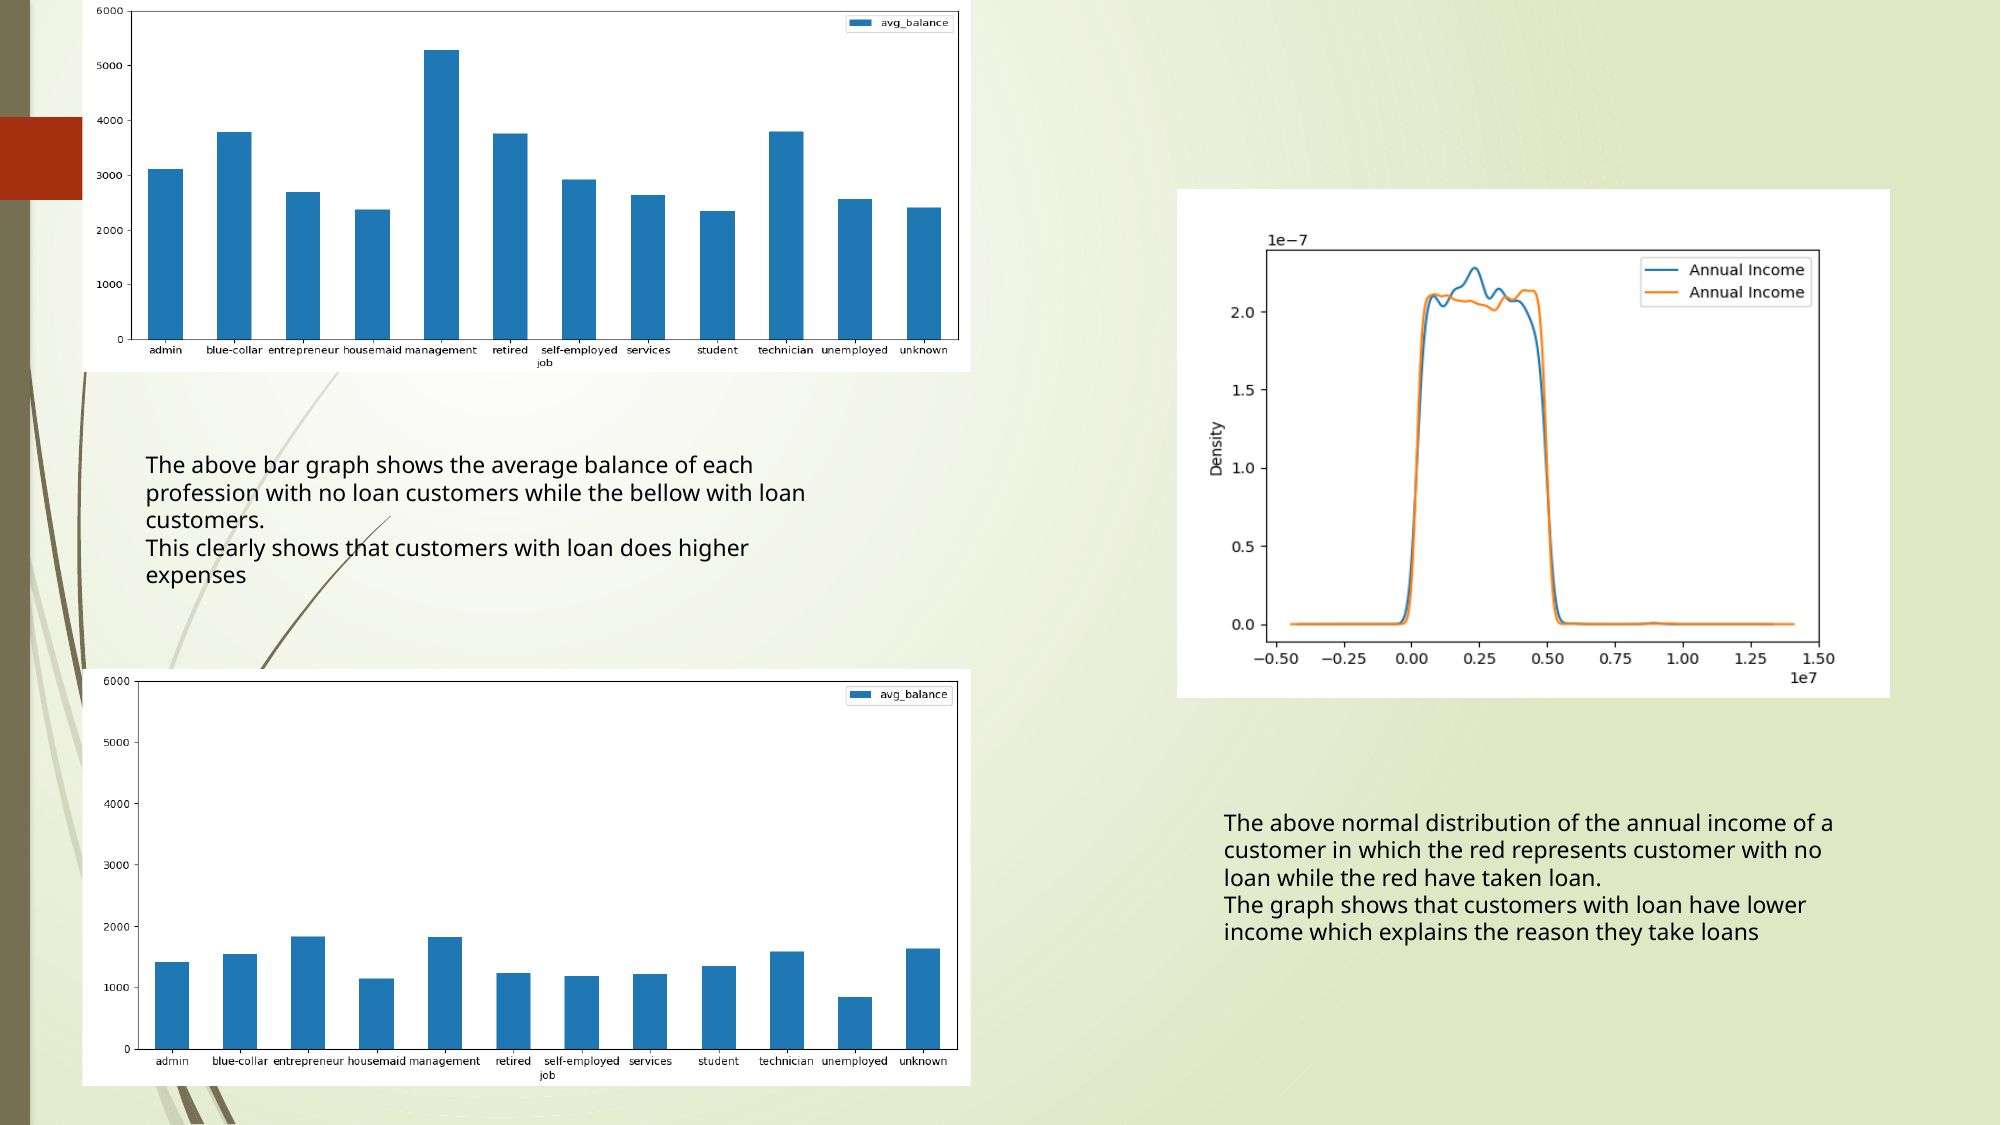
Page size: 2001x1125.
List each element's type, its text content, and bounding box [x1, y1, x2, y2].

picture [82, 669, 971, 1087]
text_box The above normal distribution of the annual income of a customer in which the red represents customer with no loan while the red have taken loan. The graph shows that customers with loan have lower income which explains the reason they take loans [1209, 800, 1890, 953]
picture [82, 0, 971, 372]
picture [1176, 189, 1890, 698]
text_box The above bar graph shows the average balance of each profession with no loan customers while the bellow with loan customers. This clearly shows that customers with loan does higher expenses [130, 443, 864, 596]
